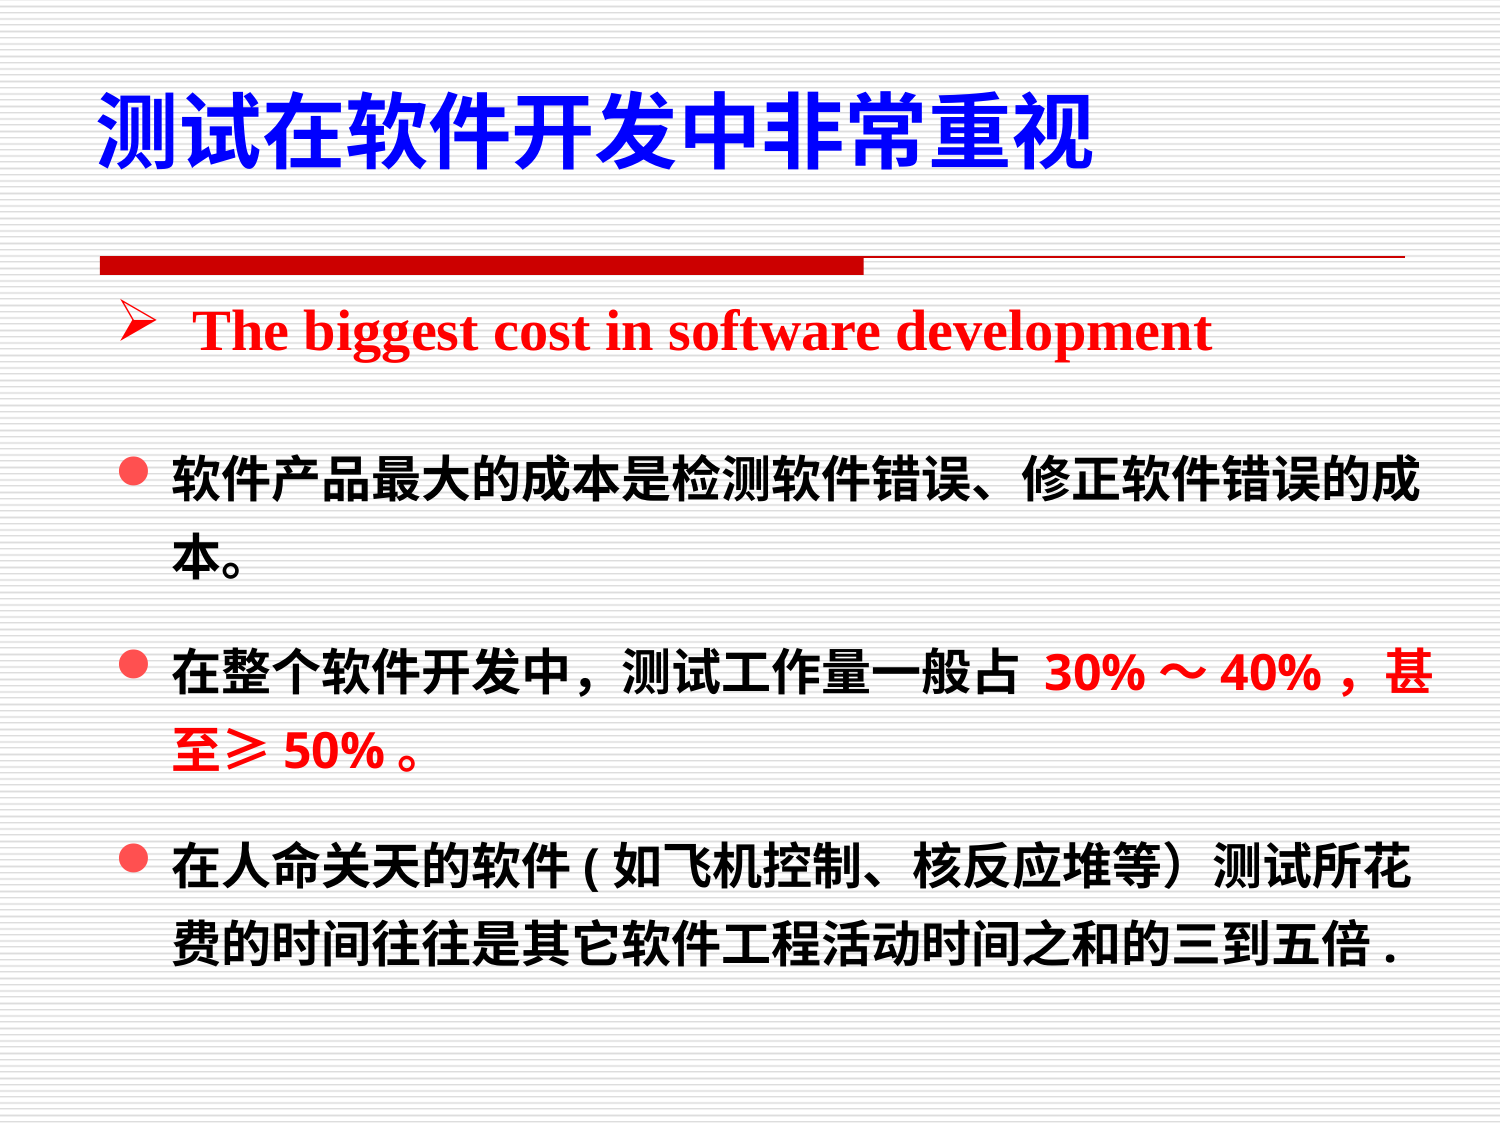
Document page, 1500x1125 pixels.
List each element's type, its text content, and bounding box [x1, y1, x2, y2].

picture [0, 0, 1500, 1125]
text_box The biggest cost in software development [100, 284, 1500, 423]
text_box 软件产品最大的成本是检测软件错误、修正软件错误的成本。 在整个软件开发中，测试工作量一般占 30%～40%，甚至≥50%。 在人命关天的软件(如飞机控制、核反应堆等）测试所花费的时间往往是其它软件工程活动时间之和的三到五倍. [100, 422, 1463, 980]
text_box 测试在软件开发中非常重视 [80, 60, 1356, 198]
